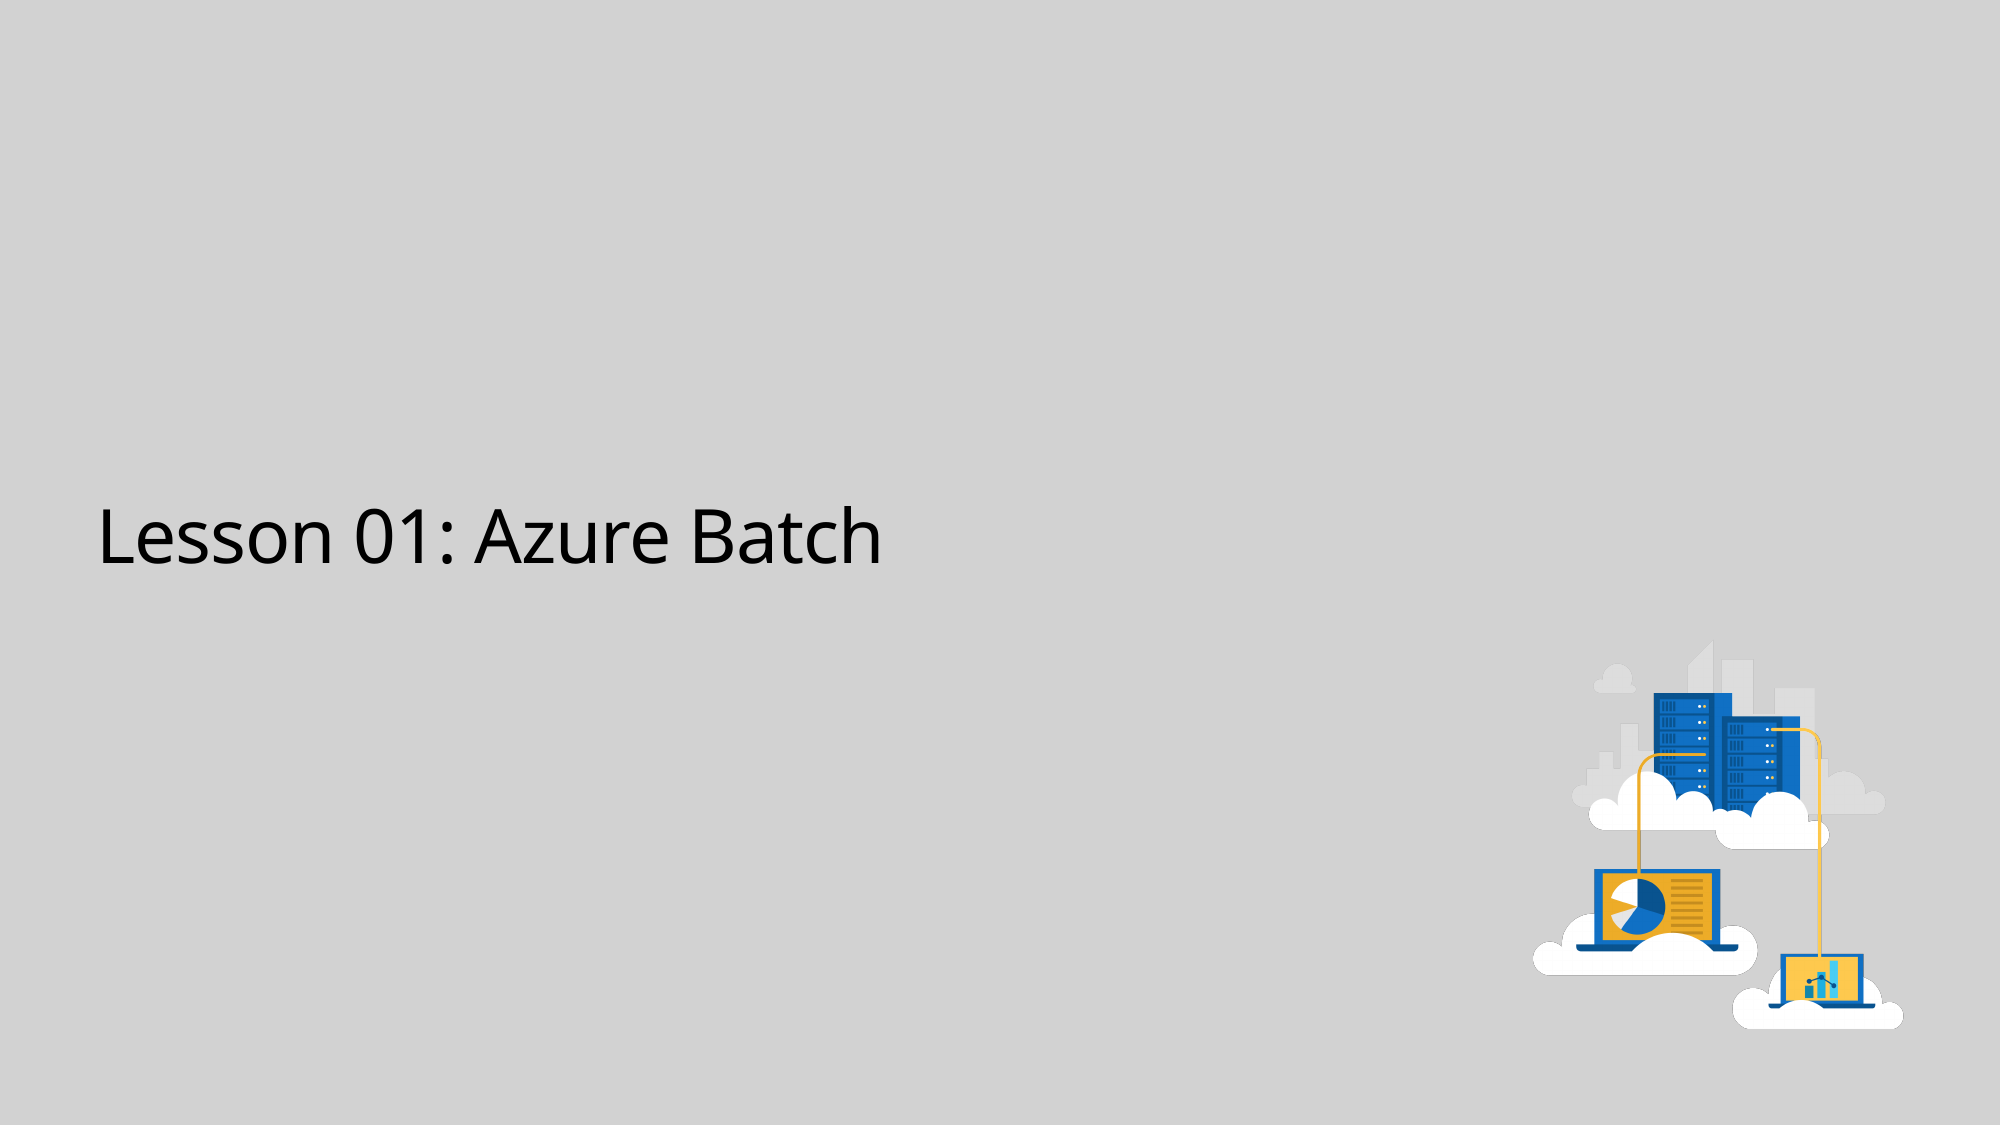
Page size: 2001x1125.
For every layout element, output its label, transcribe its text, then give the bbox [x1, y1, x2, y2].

title Lesson 01: Azure Batch [96, 391, 1596, 580]
picture [1532, 639, 1905, 1029]
